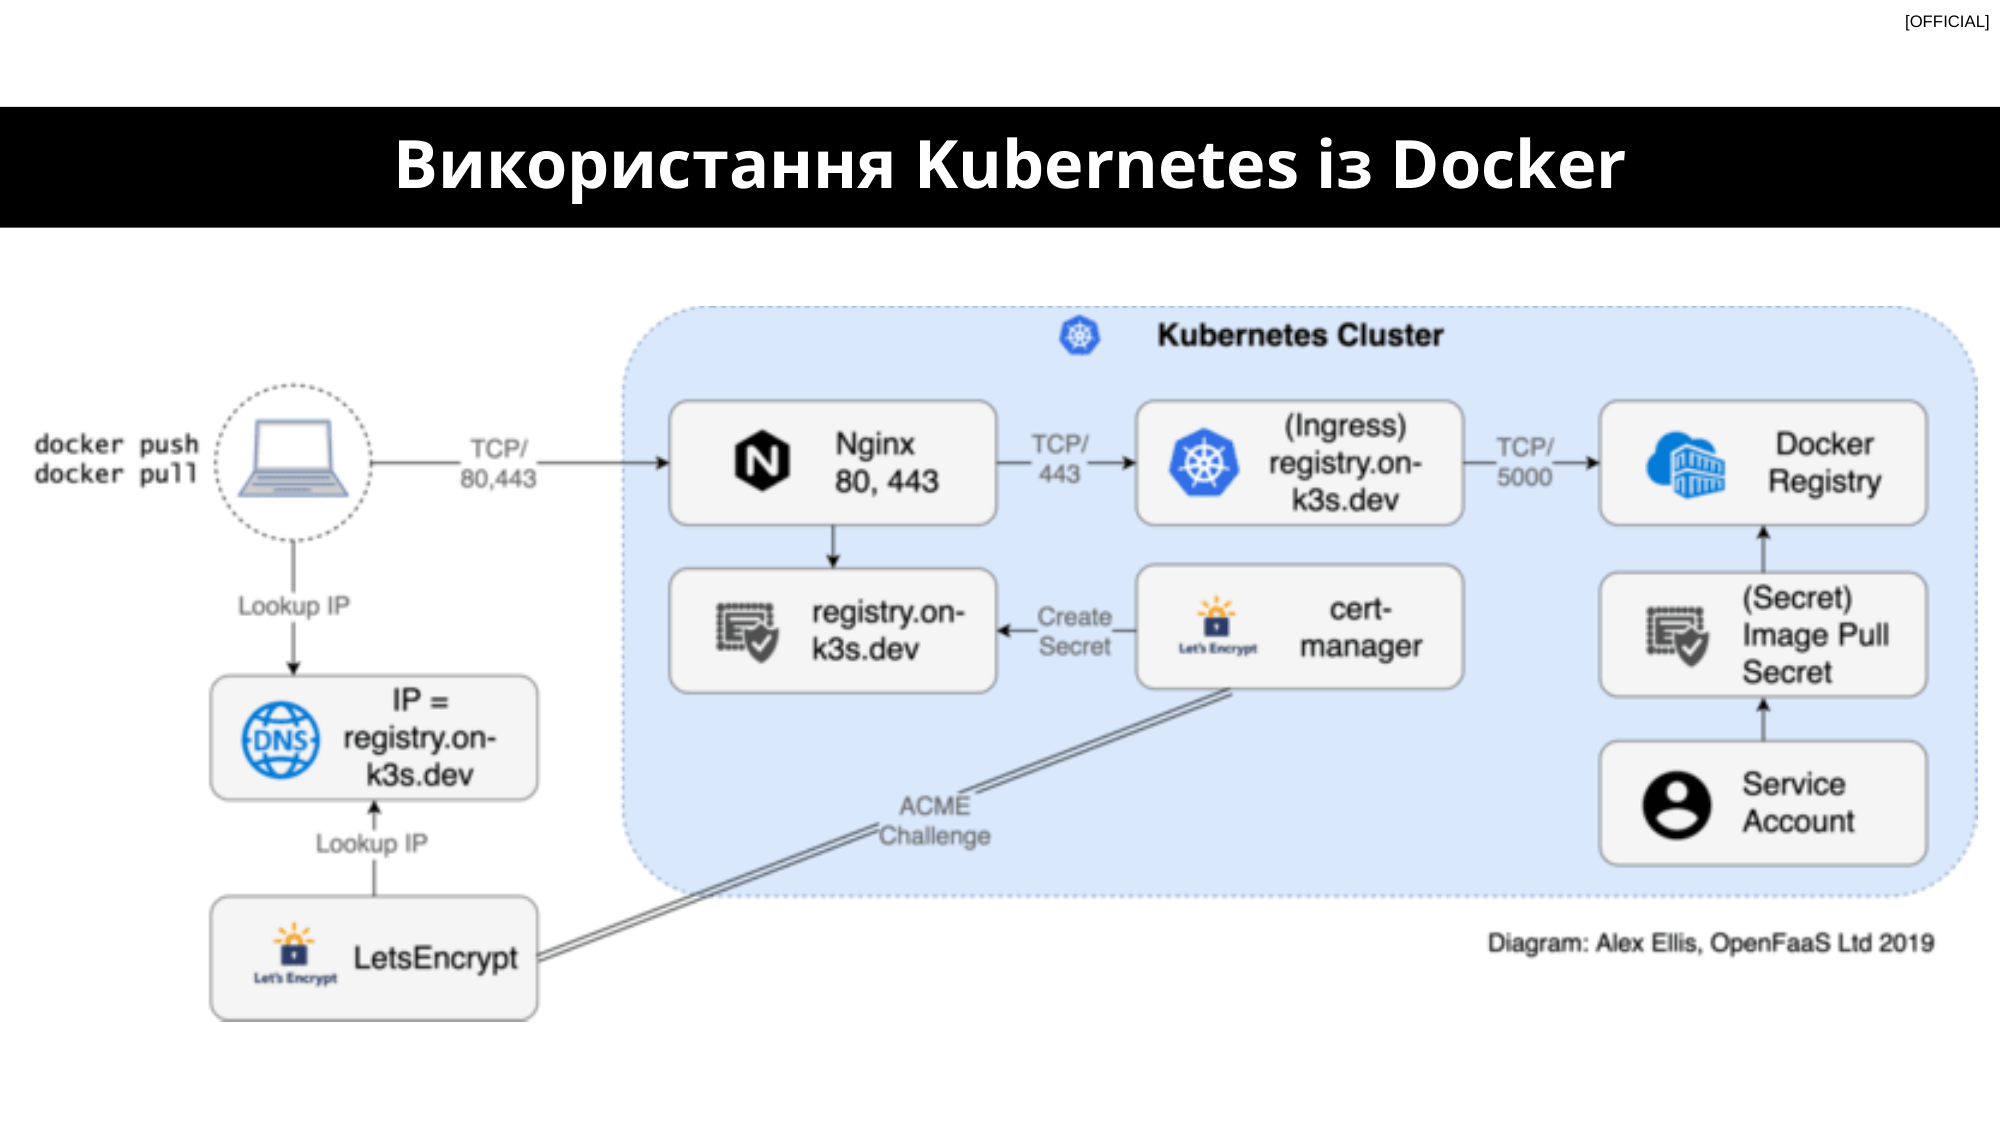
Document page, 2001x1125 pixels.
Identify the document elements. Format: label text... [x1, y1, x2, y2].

text_box [0, 106, 2000, 229]
title Використання Kubernetes із Docker [91, 105, 1931, 228]
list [32, 306, 1978, 1022]
